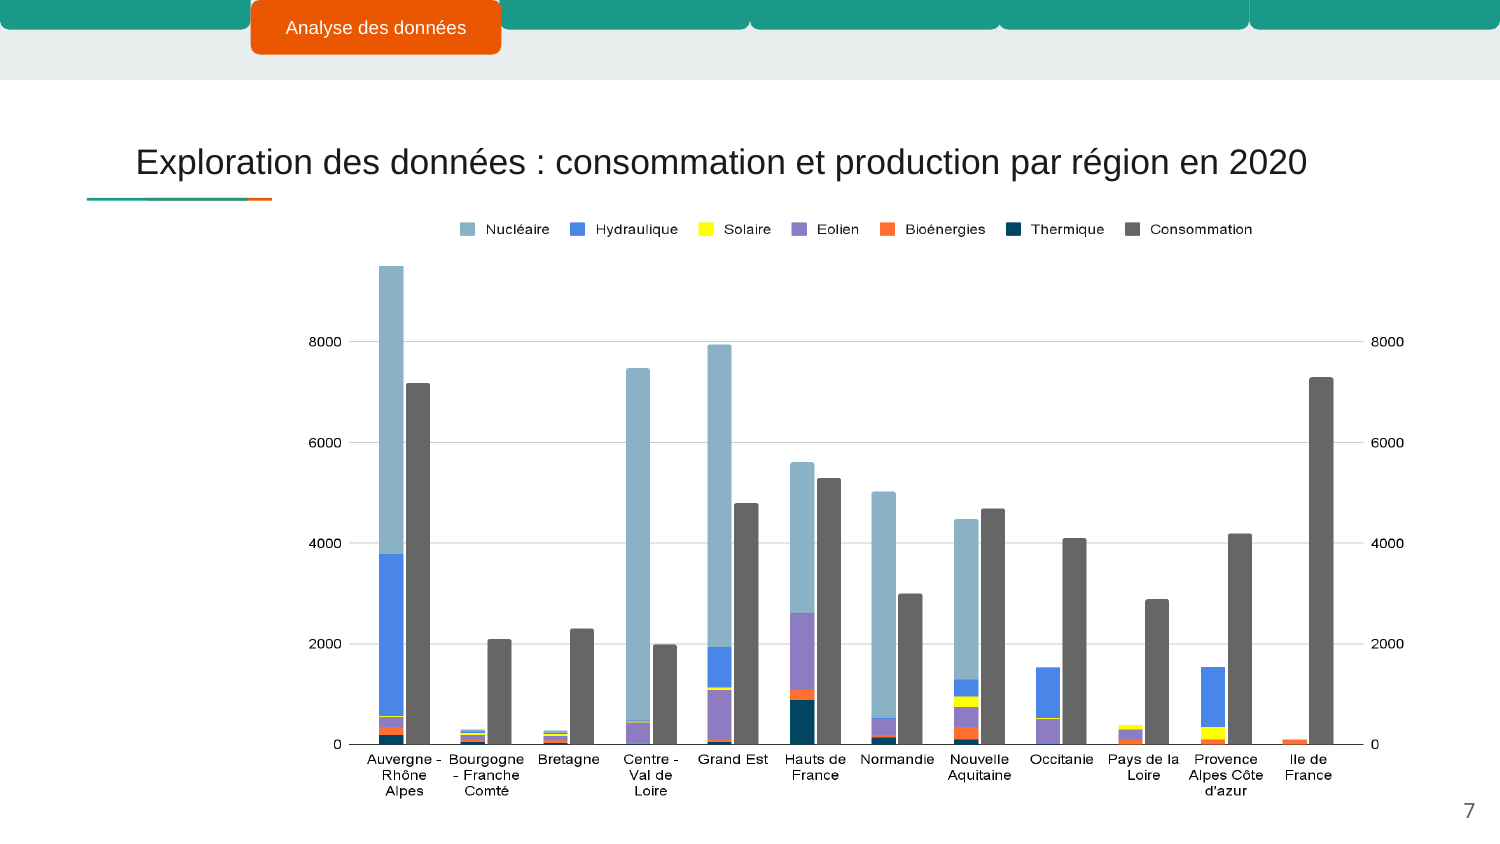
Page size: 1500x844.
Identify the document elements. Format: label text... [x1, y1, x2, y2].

picture [272, 189, 1441, 831]
text_box Exploration des données : consommation et production par région en 2020 [120, 124, 1401, 198]
slide_number ‹#› [1400, 779, 1491, 844]
text_box [0, 0, 251, 30]
text_box [998, 0, 1249, 30]
text_box [749, 0, 999, 30]
text_box [1249, 0, 1500, 30]
text_box Analyse des données [250, 0, 502, 55]
text_box [499, 0, 750, 30]
